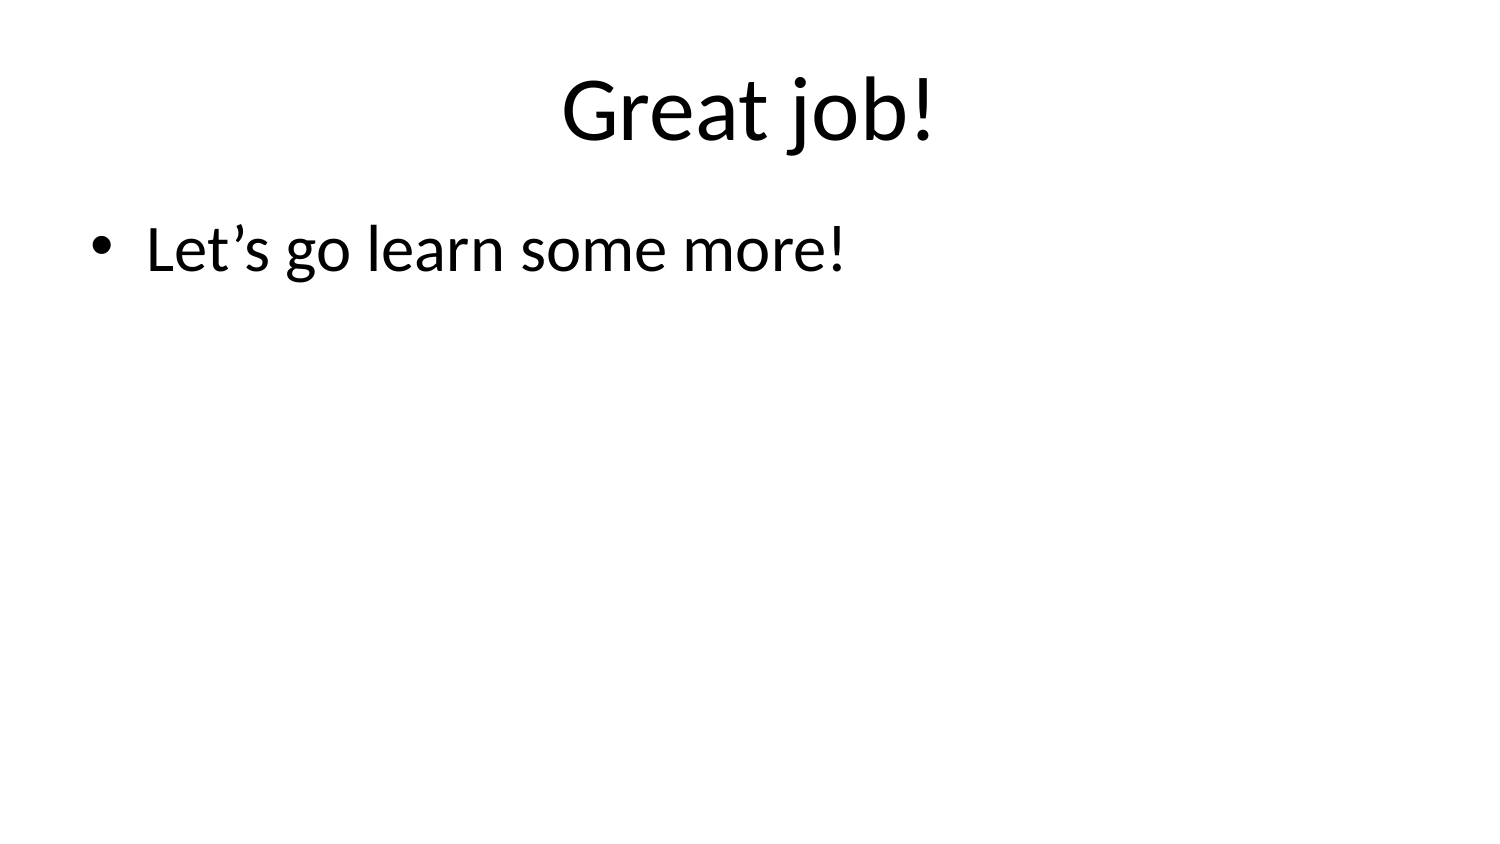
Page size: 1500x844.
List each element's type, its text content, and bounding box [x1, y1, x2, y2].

title Great job! [75, 33, 1425, 175]
list Let’s go learn some more! [75, 196, 1425, 754]
